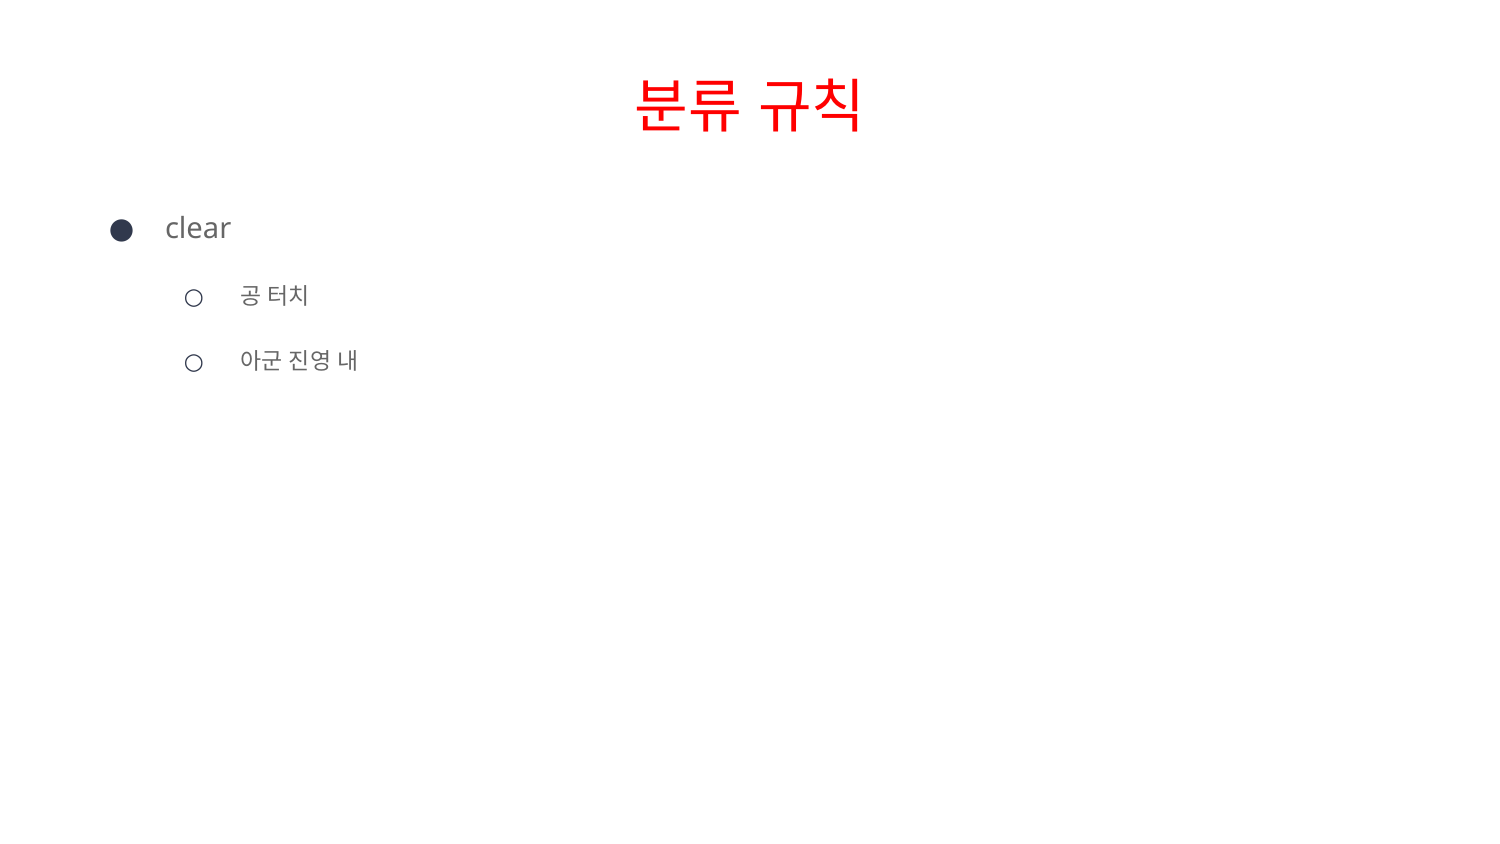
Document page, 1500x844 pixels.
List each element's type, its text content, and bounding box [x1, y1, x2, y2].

list clear 공 터치 아군 진영 내 [75, 196, 1425, 754]
title 분류 규칙 [75, 33, 1425, 175]
